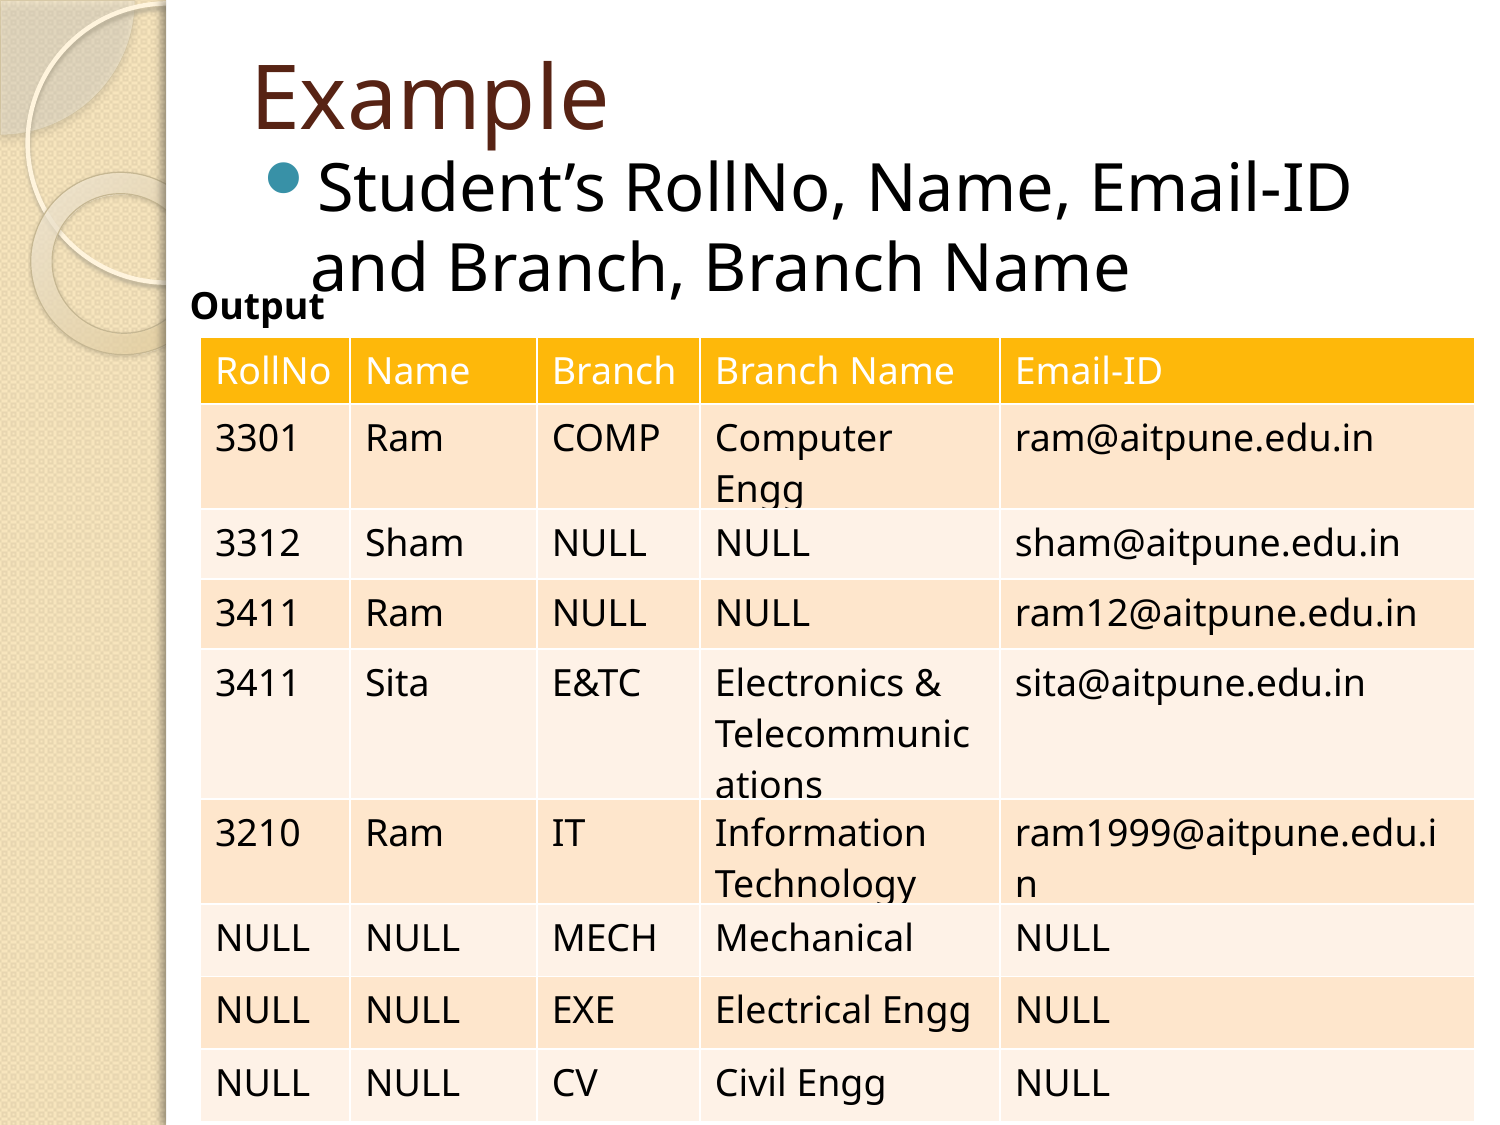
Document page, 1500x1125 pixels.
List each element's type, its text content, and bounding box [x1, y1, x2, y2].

table_cell ram@aitpune.edu.in [1001, 405, 1474, 508]
table_cell Electrical Engg [701, 977, 999, 1048]
table_cell NULL [538, 580, 699, 648]
table_header Email-ID [1001, 338, 1474, 403]
table_cell NULL [201, 905, 349, 976]
table_cell NULL [701, 510, 999, 578]
table_cell NULL [351, 977, 536, 1048]
table_cell 3411 [201, 650, 349, 798]
table_header Branch Name [701, 338, 999, 403]
table_cell E&TC [538, 650, 699, 798]
table_cell Civil Engg [701, 1050, 999, 1121]
table_cell Ram [351, 800, 536, 903]
table_cell NULL [1001, 977, 1474, 1048]
table_cell sita@aitpune.edu.in [1001, 650, 1474, 798]
list Student’s RollNo, Name, Email-ID and Branch, Branch Name [235, 137, 1466, 337]
table_cell Computer Engg [701, 405, 999, 508]
table_cell Ram [351, 580, 536, 648]
table_cell 3411 [201, 580, 349, 648]
table_header Name [351, 338, 536, 403]
table_cell ram1999@aitpune.edu.in [1001, 800, 1474, 903]
table_cell Information Technology [701, 800, 999, 903]
table_header RollNo [201, 338, 349, 403]
table_cell Ram [351, 405, 536, 508]
table_cell ram12@aitpune.edu.in [1001, 580, 1474, 648]
table_cell 3312 [201, 510, 349, 578]
table_cell NULL [1001, 905, 1474, 976]
table_cell IT [538, 800, 699, 903]
table_cell Sita [351, 650, 536, 798]
table_cell Sham [351, 510, 536, 578]
title Example [235, 0, 1466, 137]
table_cell NULL [351, 1050, 536, 1121]
table_cell sham@aitpune.edu.in [1001, 510, 1474, 578]
table_cell CV [538, 1050, 699, 1121]
table_cell 3210 [201, 800, 349, 903]
table_cell NULL [701, 580, 999, 648]
table_cell Electronics & Telecommunications [701, 650, 999, 798]
table_cell NULL [351, 905, 536, 976]
table_cell NULL [1001, 1050, 1474, 1121]
table_cell MECH [538, 905, 699, 976]
table_cell COMP [538, 405, 699, 508]
table_cell EXE [538, 977, 699, 1048]
text_box Output [174, 274, 638, 335]
table_cell NULL [538, 510, 699, 578]
table_cell NULL [201, 1050, 349, 1121]
table_cell Mechanical [701, 905, 999, 976]
table_cell 3301 [201, 405, 349, 508]
table_cell NULL [201, 977, 349, 1048]
table_header Branch [538, 338, 699, 403]
